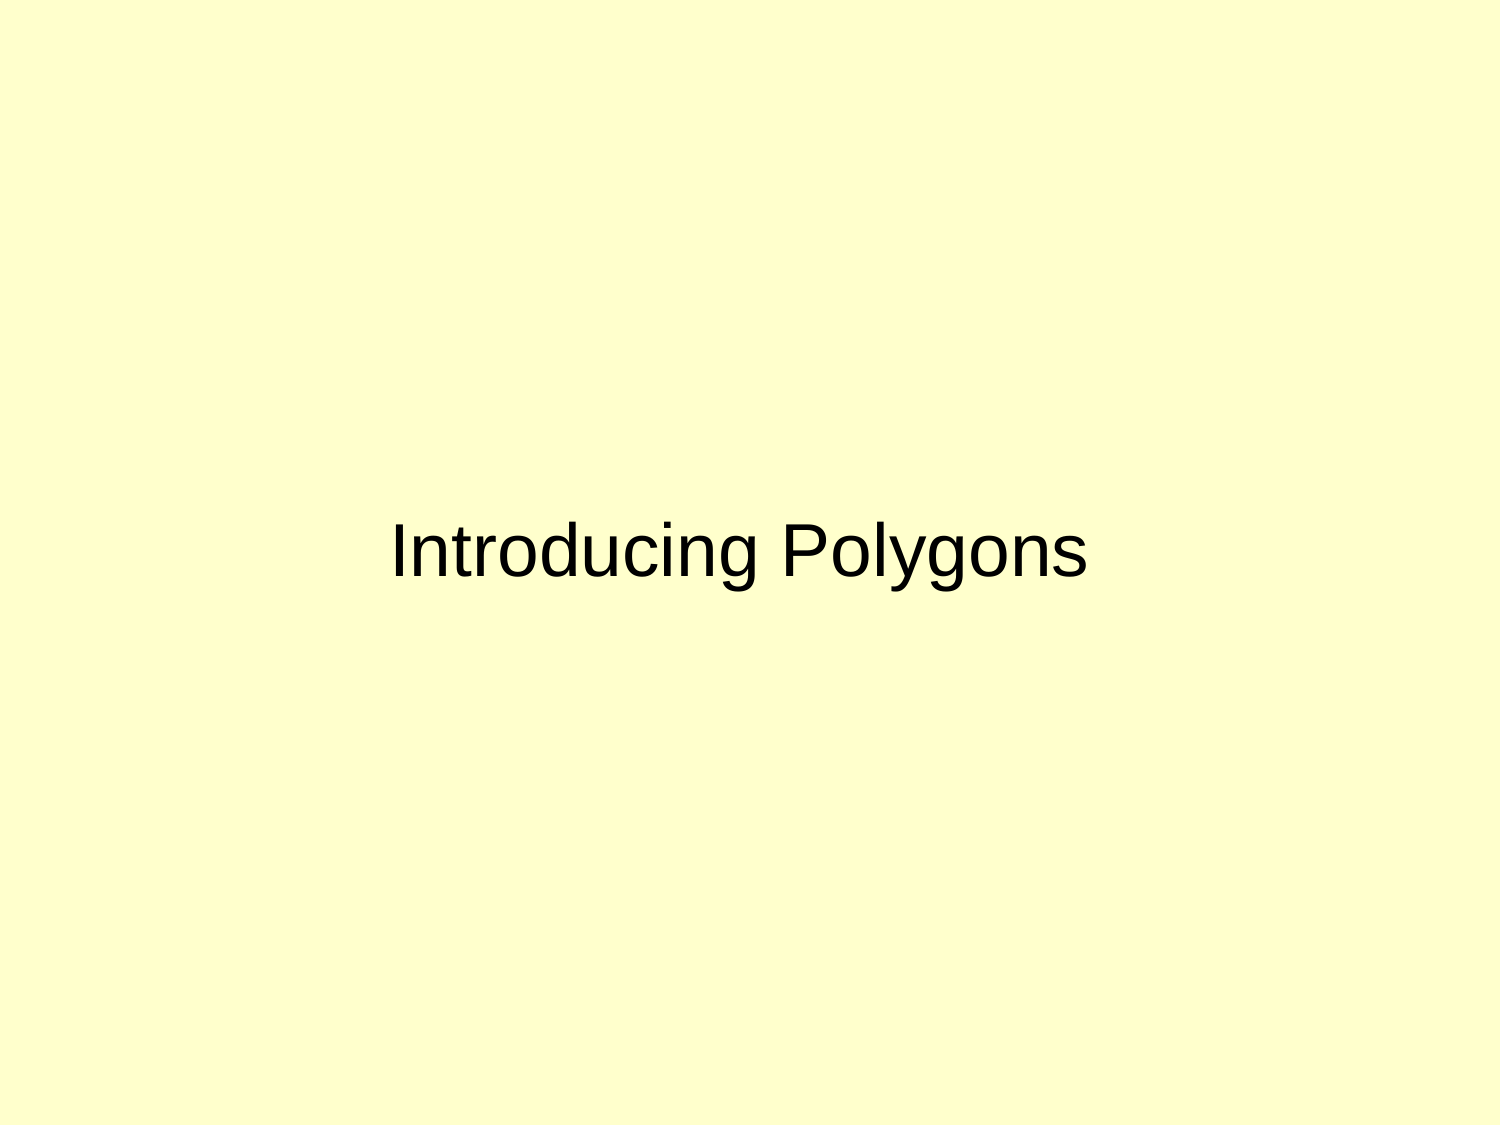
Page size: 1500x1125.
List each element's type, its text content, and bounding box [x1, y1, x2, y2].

title Introducing Polygons [0, 0, 1500, 1125]
